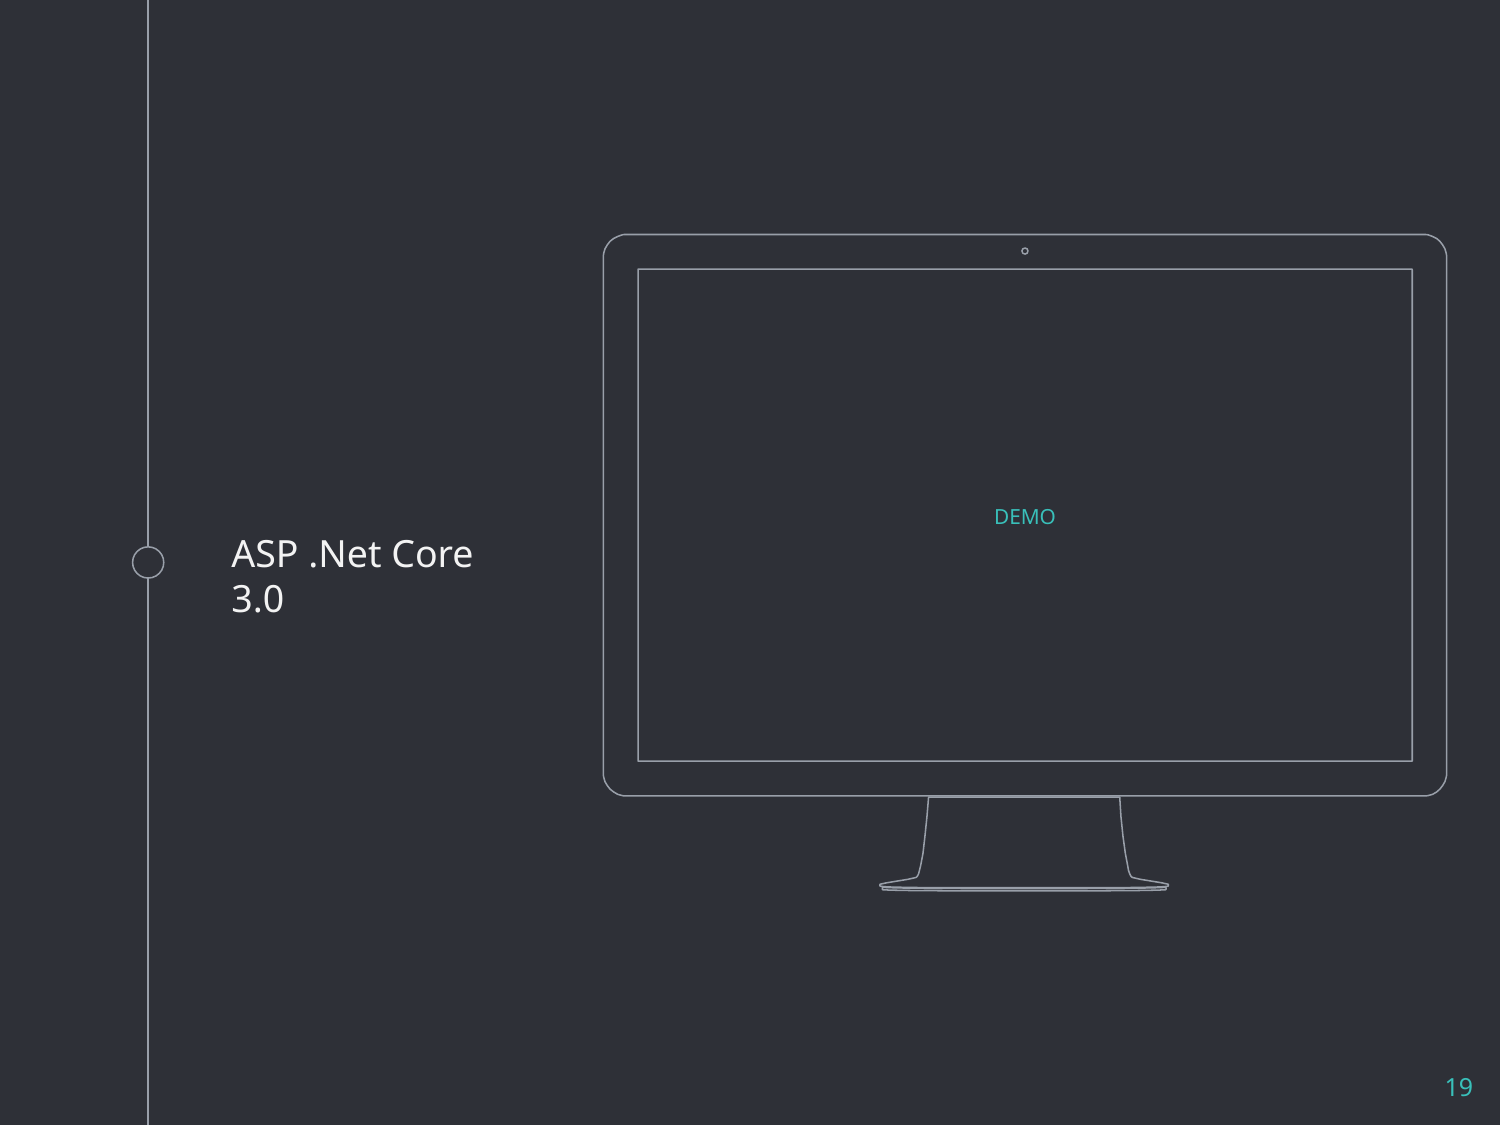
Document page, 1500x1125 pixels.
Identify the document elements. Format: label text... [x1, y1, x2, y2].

list ASP .Net Core 3.0 [216, 515, 528, 876]
text_box [603, 234, 1447, 796]
text_box [879, 797, 1169, 891]
slide_number 19 [1398, 1056, 1489, 1125]
text_box DEMO [639, 270, 1412, 761]
